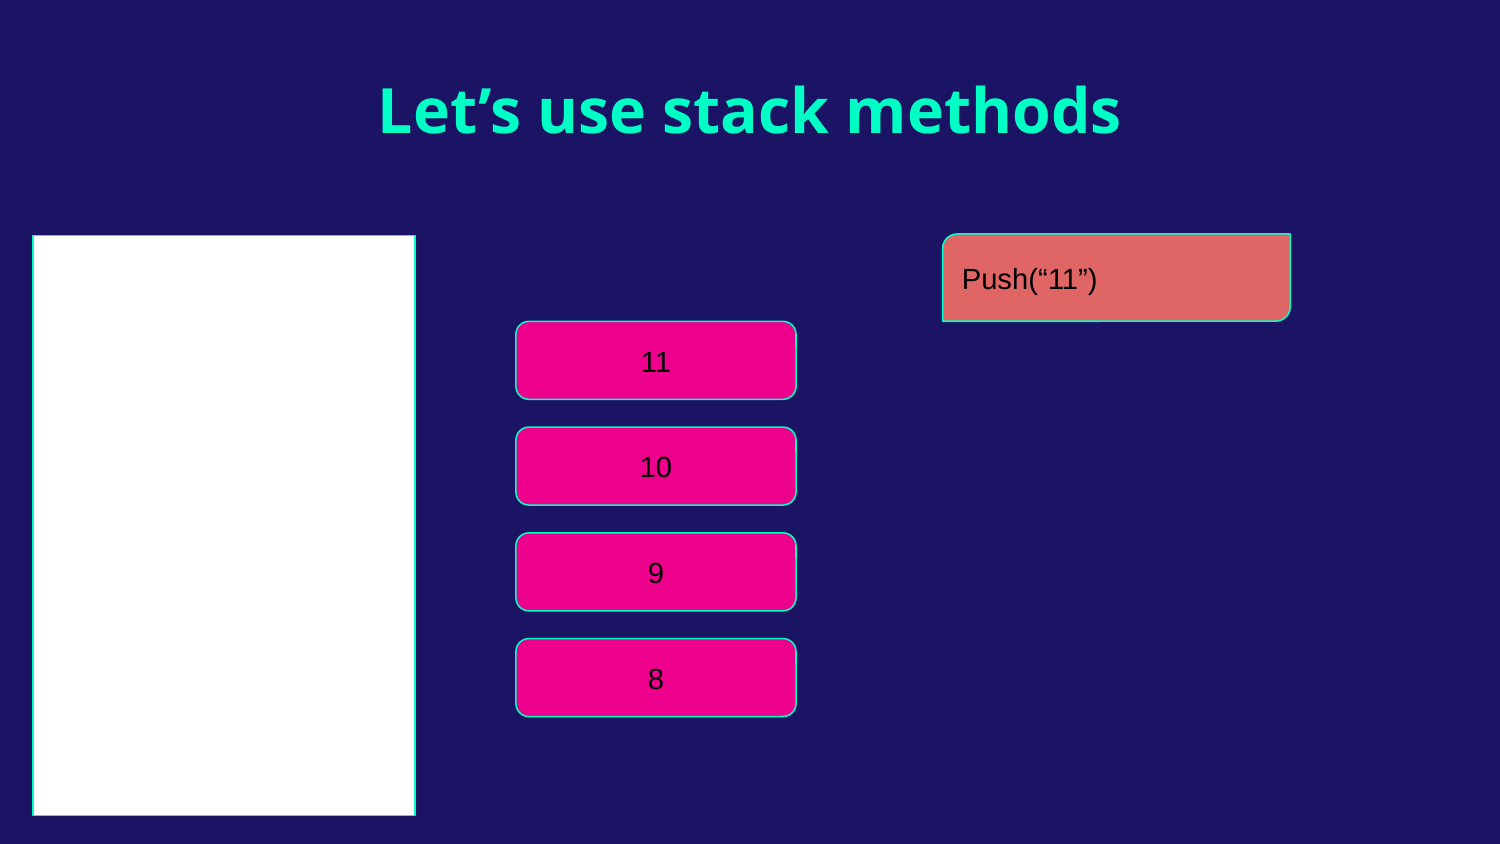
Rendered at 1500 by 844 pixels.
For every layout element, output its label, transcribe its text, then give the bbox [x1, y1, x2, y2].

text_box 11 [515, 321, 797, 400]
text_box [32, 235, 416, 816]
title Let’s use stack methods [209, 56, 1291, 166]
text_box 9 [515, 532, 797, 611]
text_box Push(“11”) [942, 233, 1291, 322]
text_box 10 [515, 427, 797, 506]
text_box 8 [515, 638, 797, 717]
